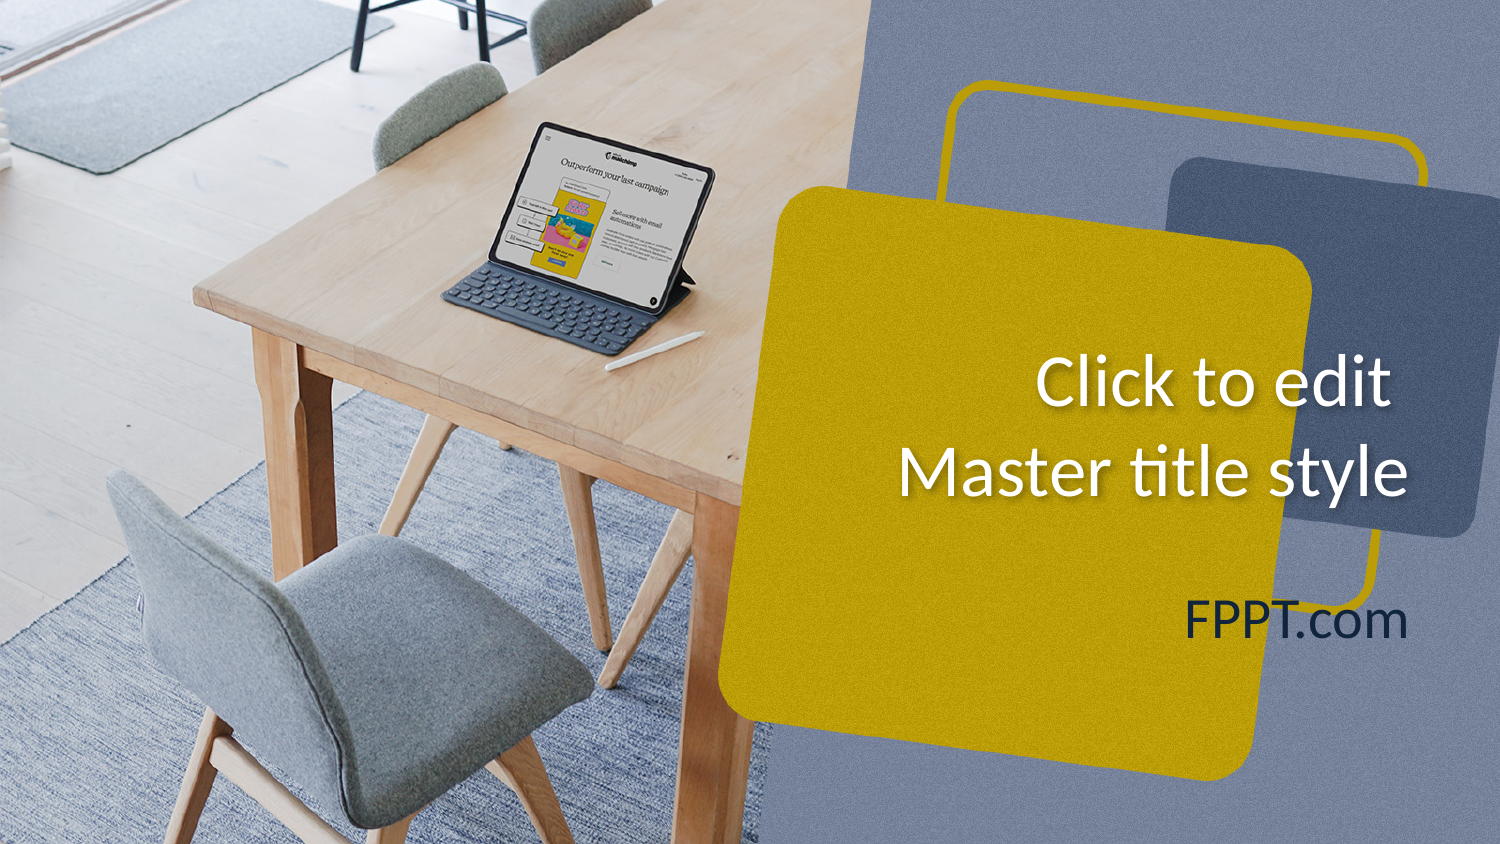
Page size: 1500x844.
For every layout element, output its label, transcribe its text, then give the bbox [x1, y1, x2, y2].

title Click to edit Master title style [75, 296, 1425, 548]
picture [0, 0, 1500, 844]
subtitle FPPT.com [75, 572, 1425, 680]
